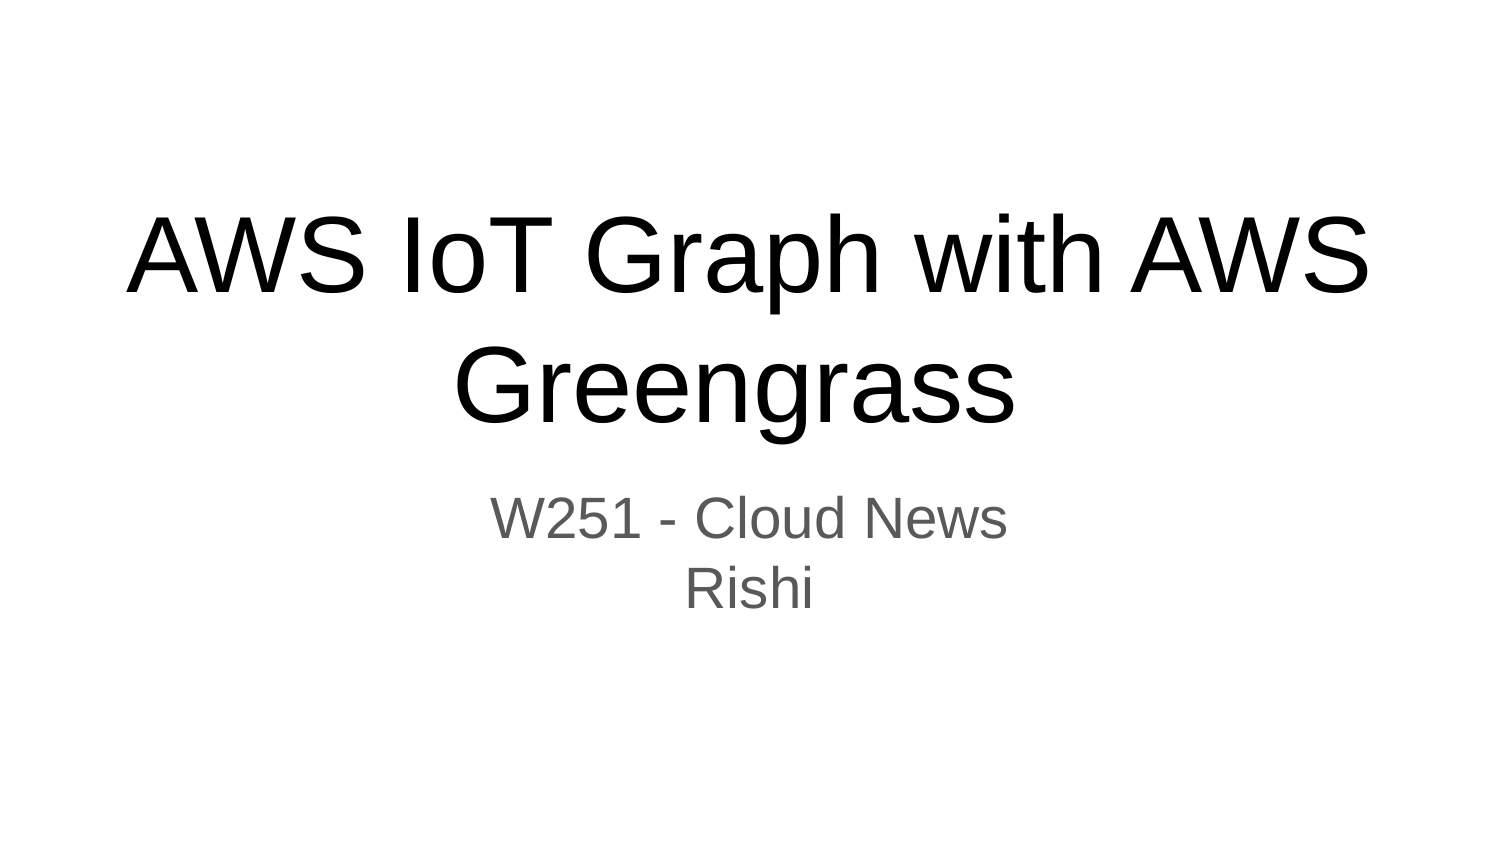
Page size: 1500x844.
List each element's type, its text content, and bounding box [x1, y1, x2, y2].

subtitle W251 - Cloud News Rishi [51, 464, 1449, 595]
title AWS IoT Graph with AWS Greengrass [51, 122, 1449, 459]
